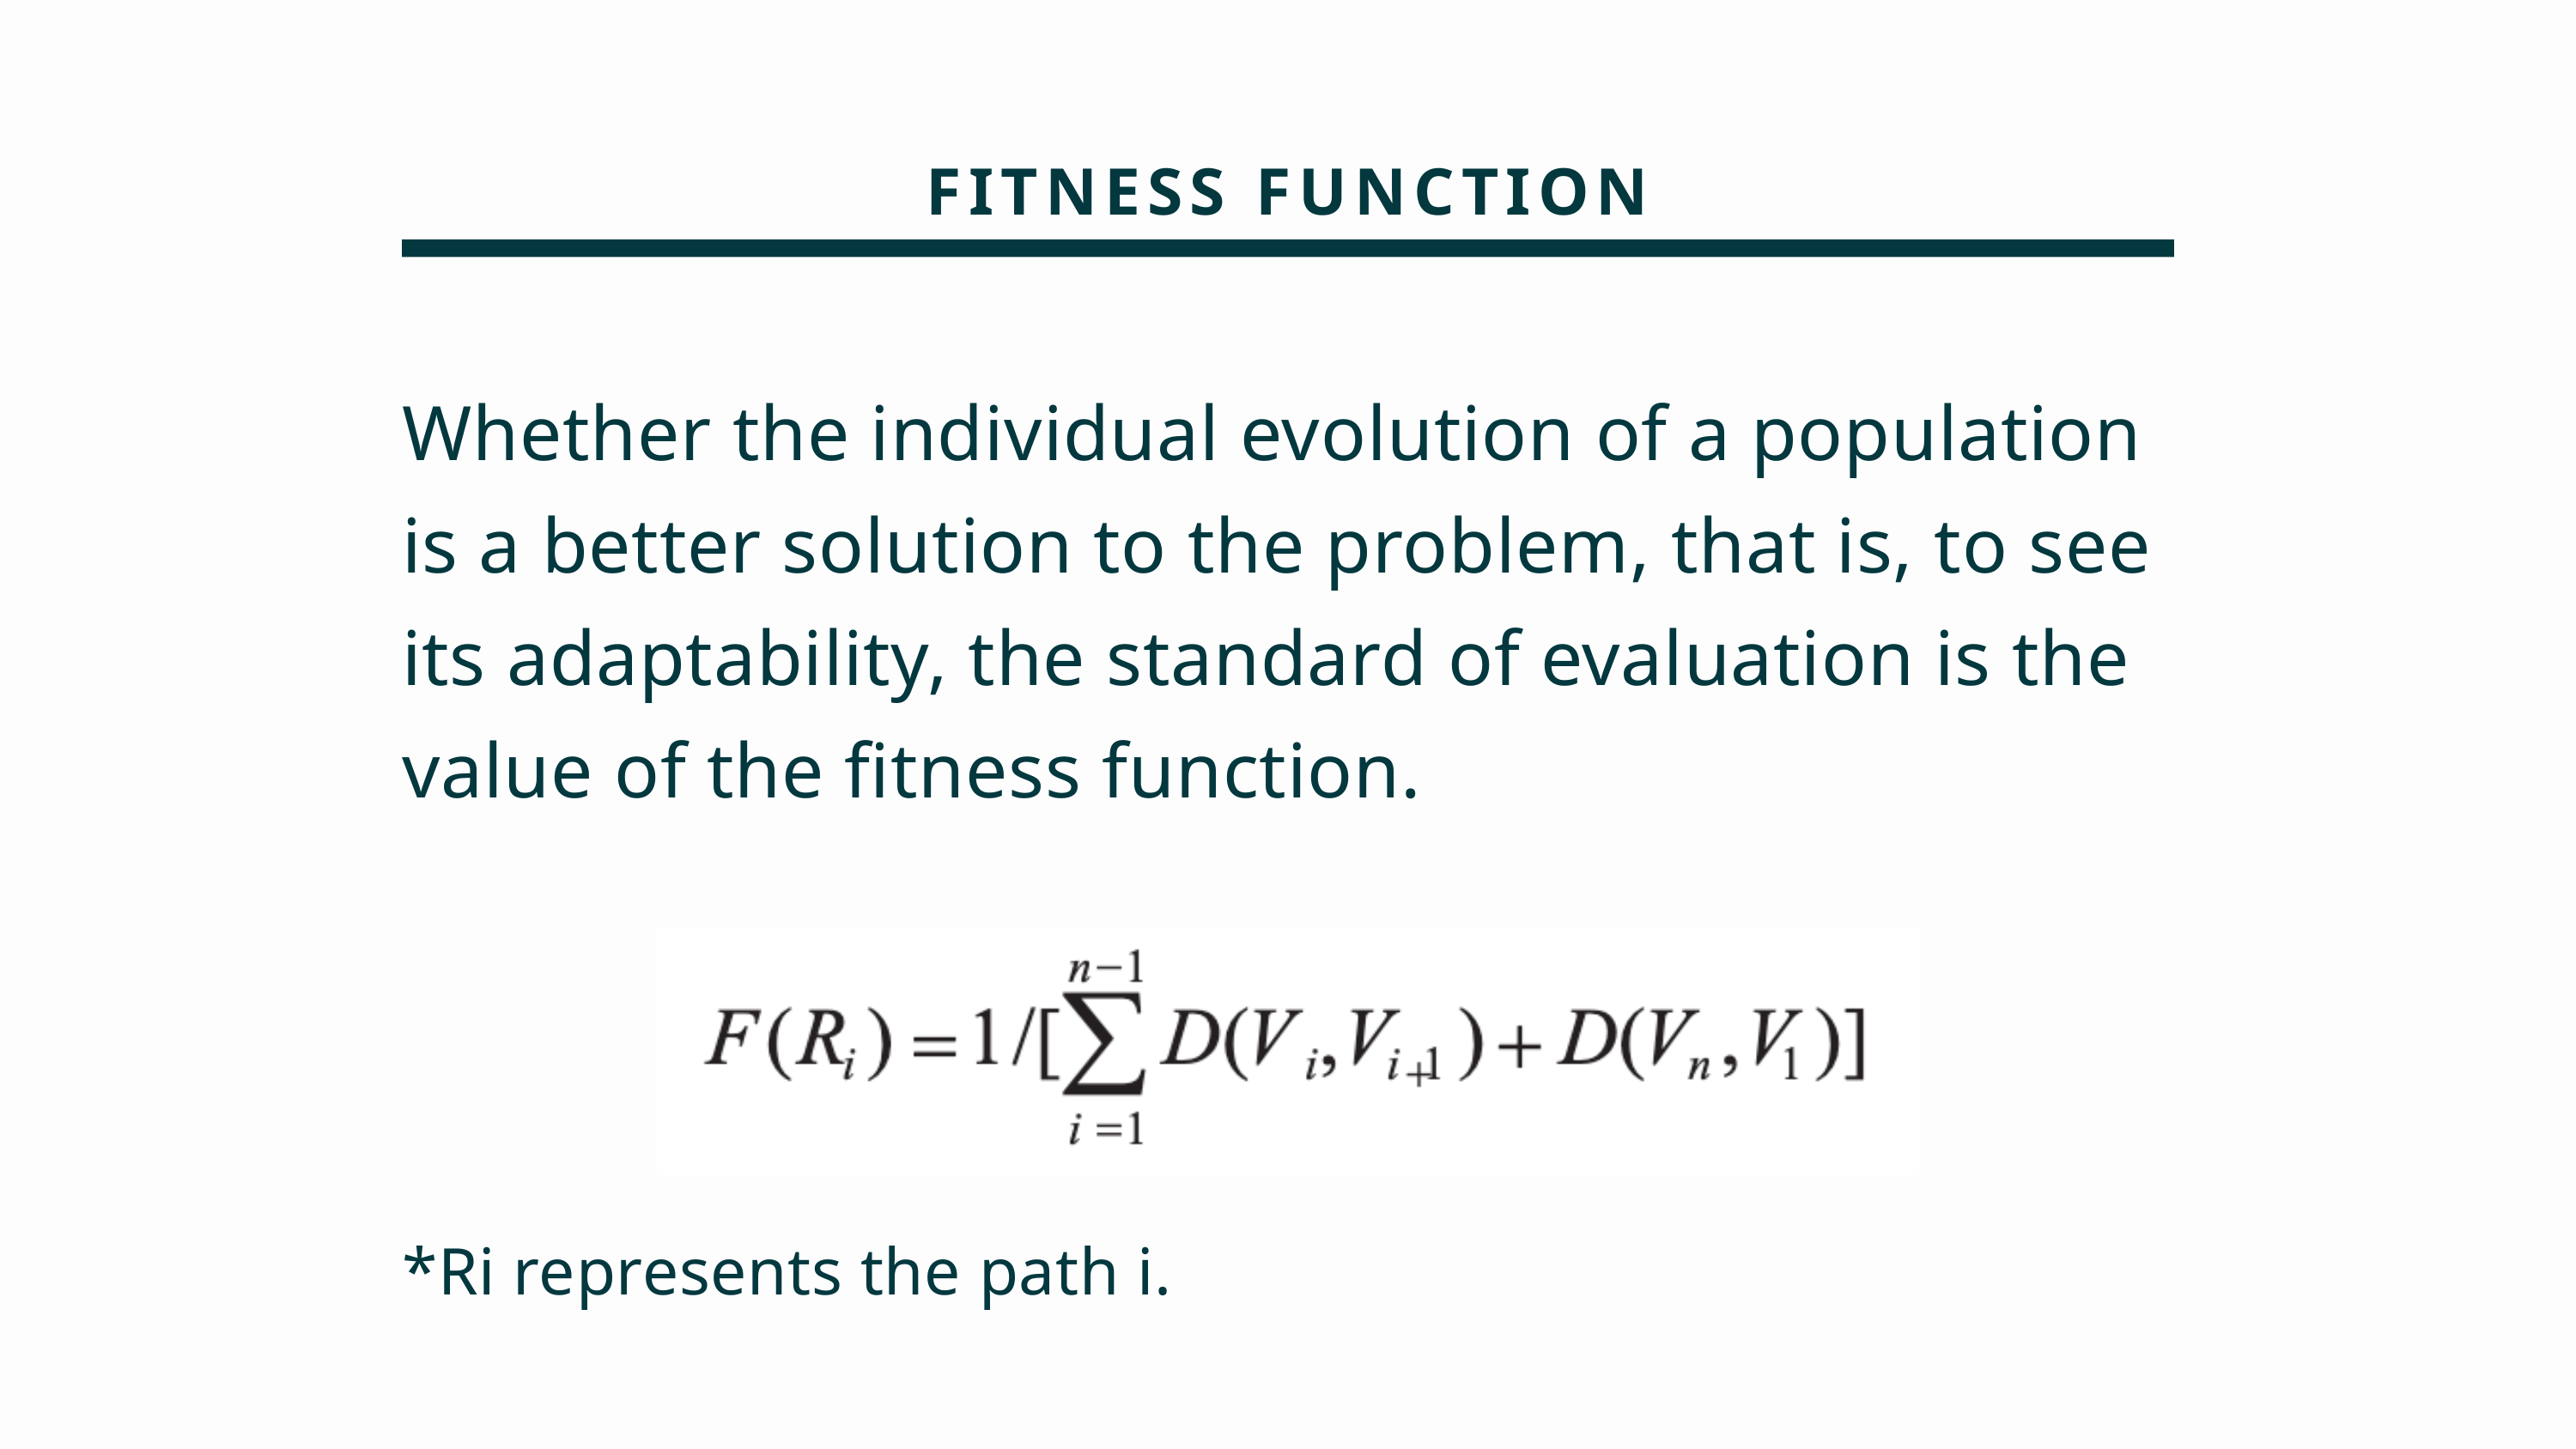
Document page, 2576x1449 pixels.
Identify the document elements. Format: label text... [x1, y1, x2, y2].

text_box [401, 137, 2175, 258]
picture [657, 927, 1919, 1176]
text_box Whether the individual evolution of a population is a better solution to the problem, that is, to see its adaptability, the standard of evaluation is the value of the fitness function. [402, 362, 2174, 814]
text_box *Ri represents the path i. [402, 1211, 2174, 1308]
